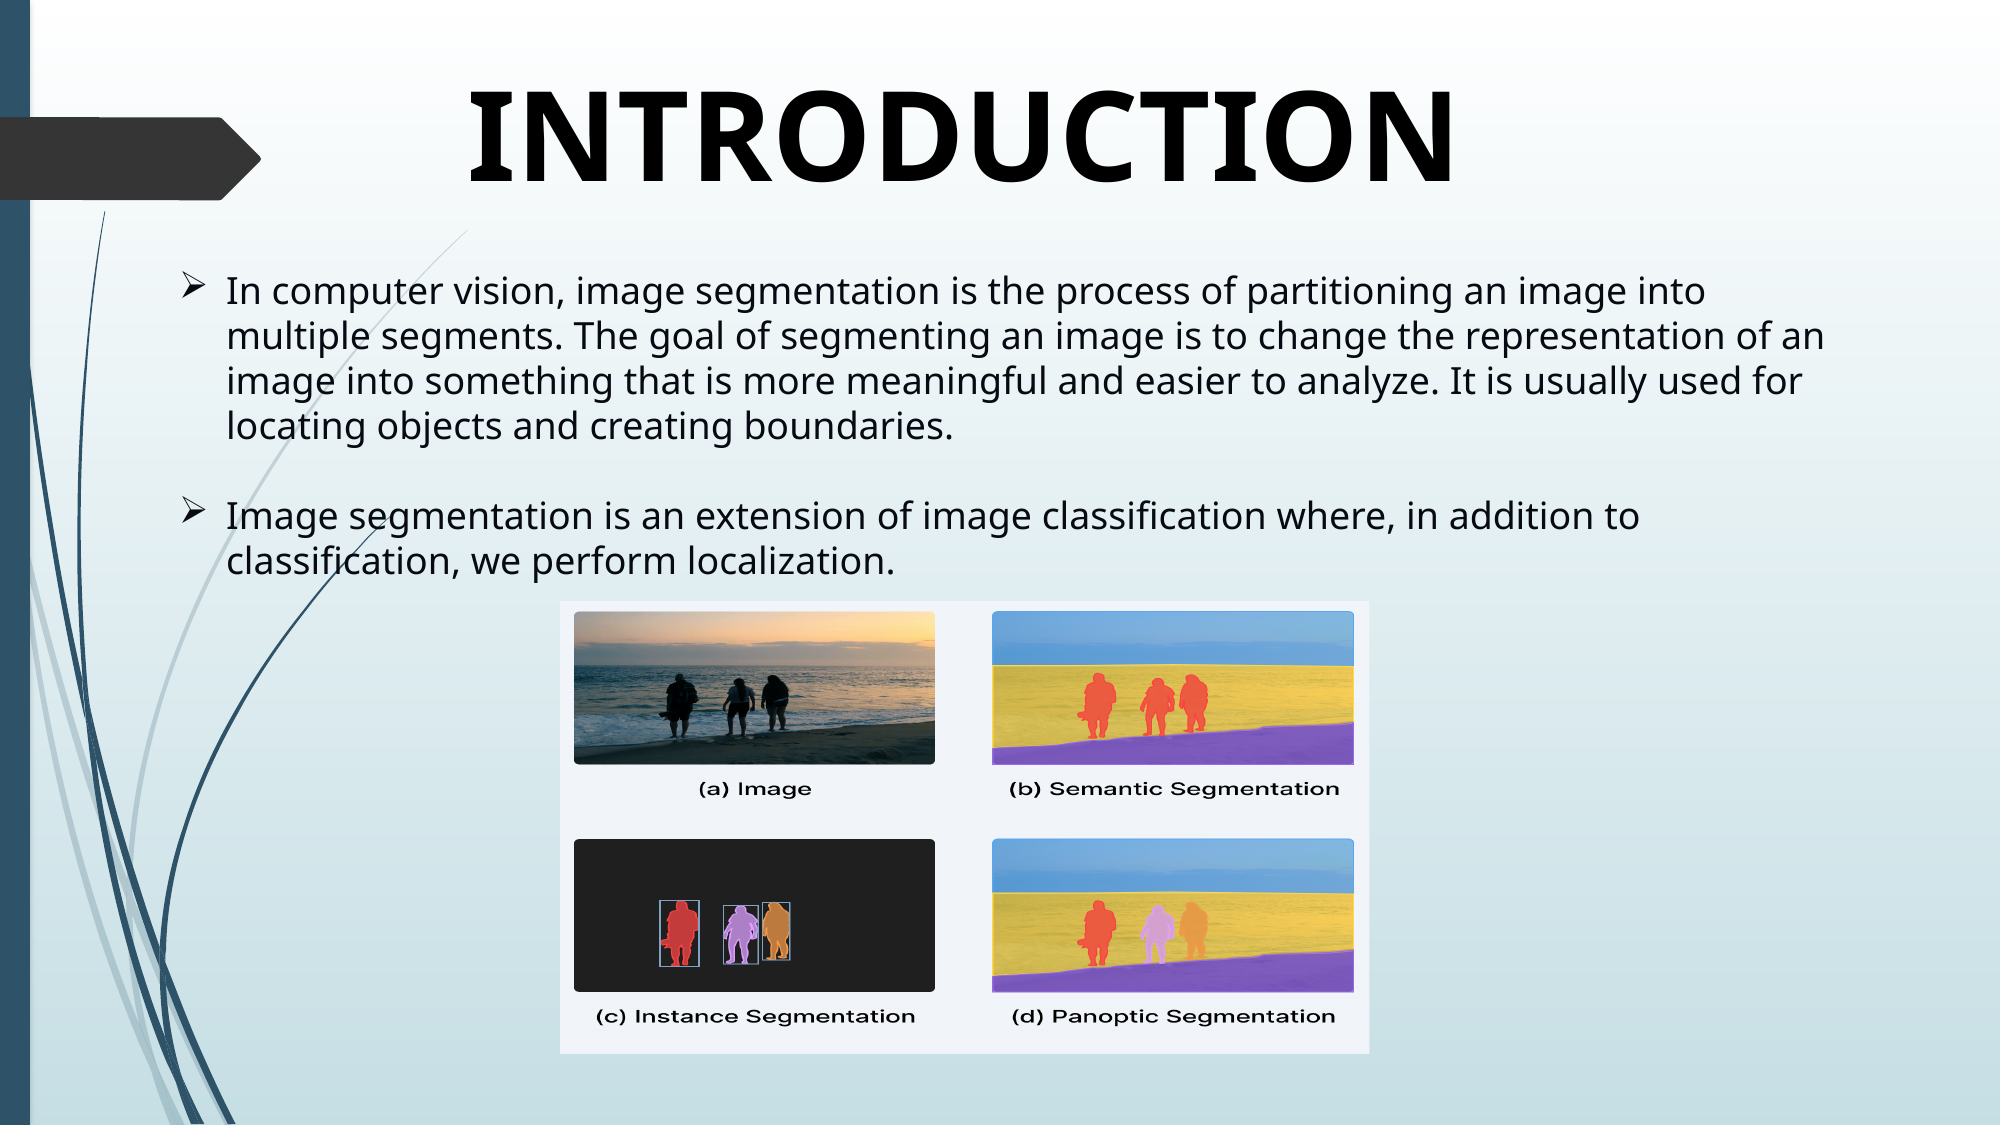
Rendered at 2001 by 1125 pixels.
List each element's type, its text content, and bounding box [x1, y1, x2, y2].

text_box In computer vision, image segmentation is the process of partitioning an image into multiple segments. The goal of segmenting an image is to change the representation of an image into something that is more meaningful and easier to analyze. It is usually used for locating objects and creating boundaries. Image segmentation is an extension of image classification where, in addition to classification, we perform localization. [164, 259, 1858, 590]
text_box INTRODUCTION [452, 48, 1477, 214]
picture [559, 601, 1370, 1054]
